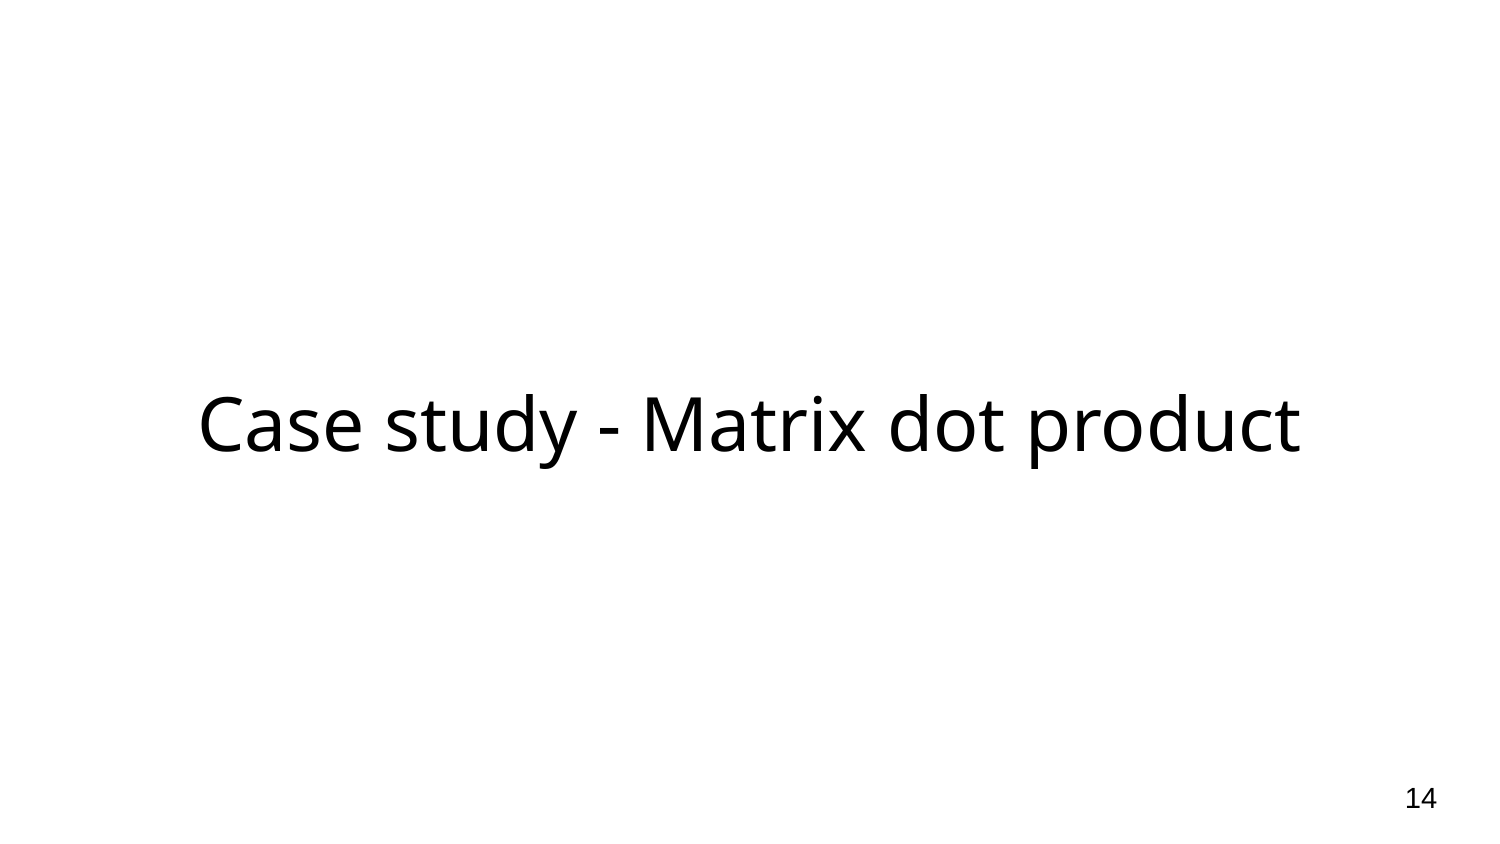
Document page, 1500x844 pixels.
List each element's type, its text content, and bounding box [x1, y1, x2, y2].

slide_number ‹#› [1389, 764, 1480, 830]
title Case study - Matrix dot product [51, 352, 1449, 491]
